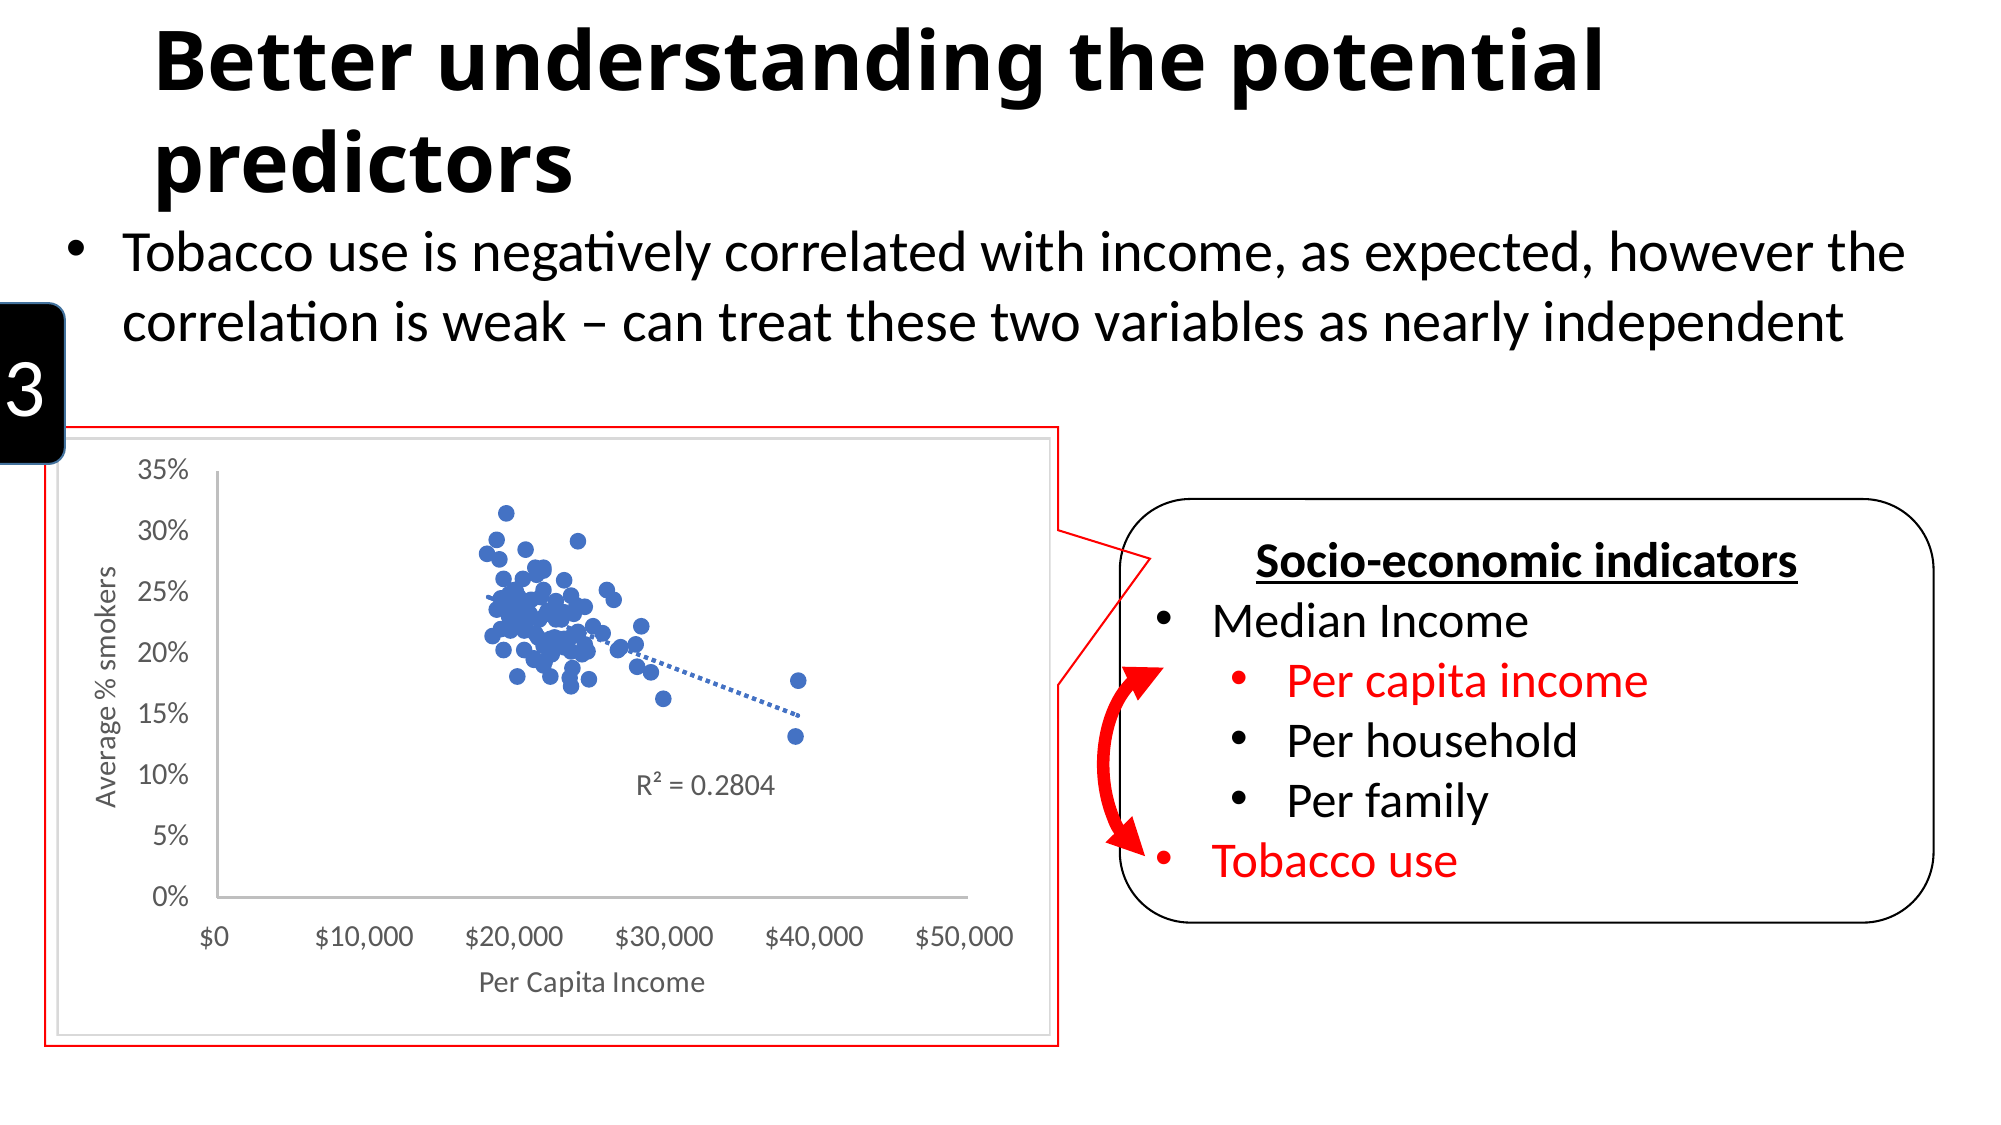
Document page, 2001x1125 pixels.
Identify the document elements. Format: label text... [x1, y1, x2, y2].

text_box Tobacco use is negatively correlated with income, as expected, however the correlation is weak – can treat these two variables as nearly independent [51, 205, 1952, 361]
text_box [0, 295, 65, 483]
text_box [1102, 663, 1164, 857]
title Better understanding the potential predictors [137, 2, 1863, 205]
picture [56, 437, 1051, 1036]
text_box [44, 426, 1152, 1047]
text_box Socio-economic indicators Median Income Per capita income Per household Per family Tobacco use [1118, 497, 1935, 924]
